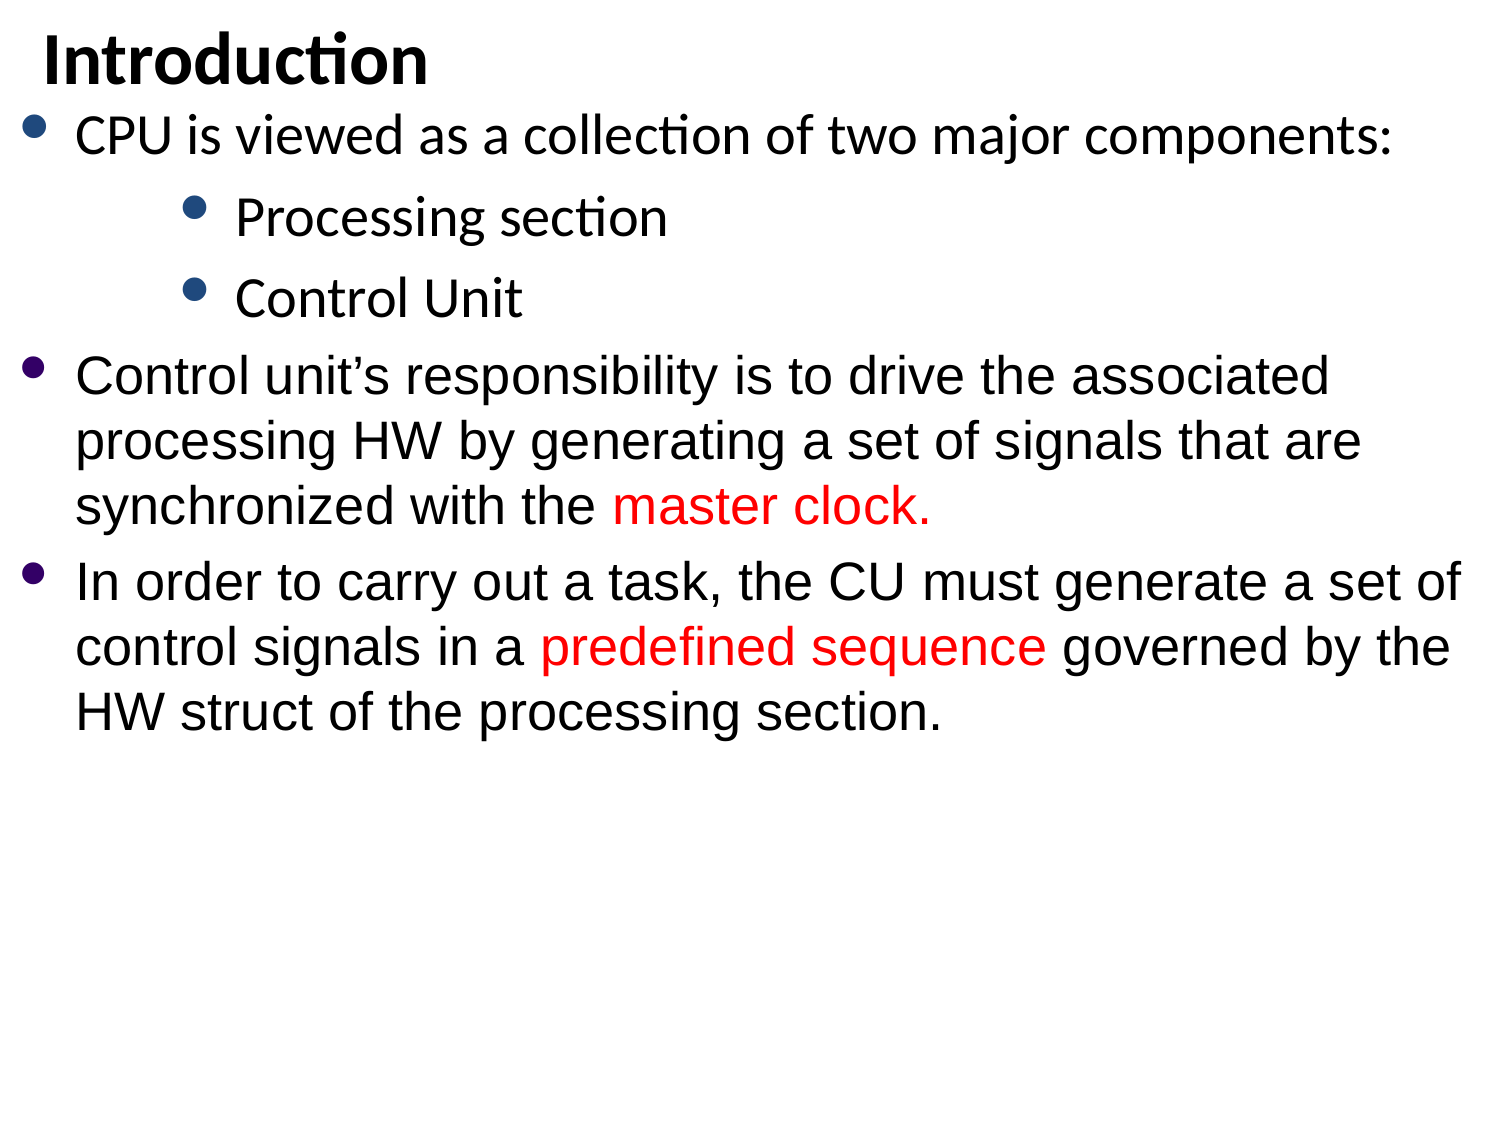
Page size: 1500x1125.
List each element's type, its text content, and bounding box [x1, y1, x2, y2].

text_box CPU is viewed as a collection of two major components: Processing section Control Unit Control unit’s responsibility is to drive the associated processing HW by generating a set of signals that are synchronized with the master clock. In order to carry out a task, the CU must generate a set of control signals in a predefined sequence governed by the HW struct of the processing section. [4, 88, 1500, 813]
text_box Introduction [27, 1, 446, 107]
